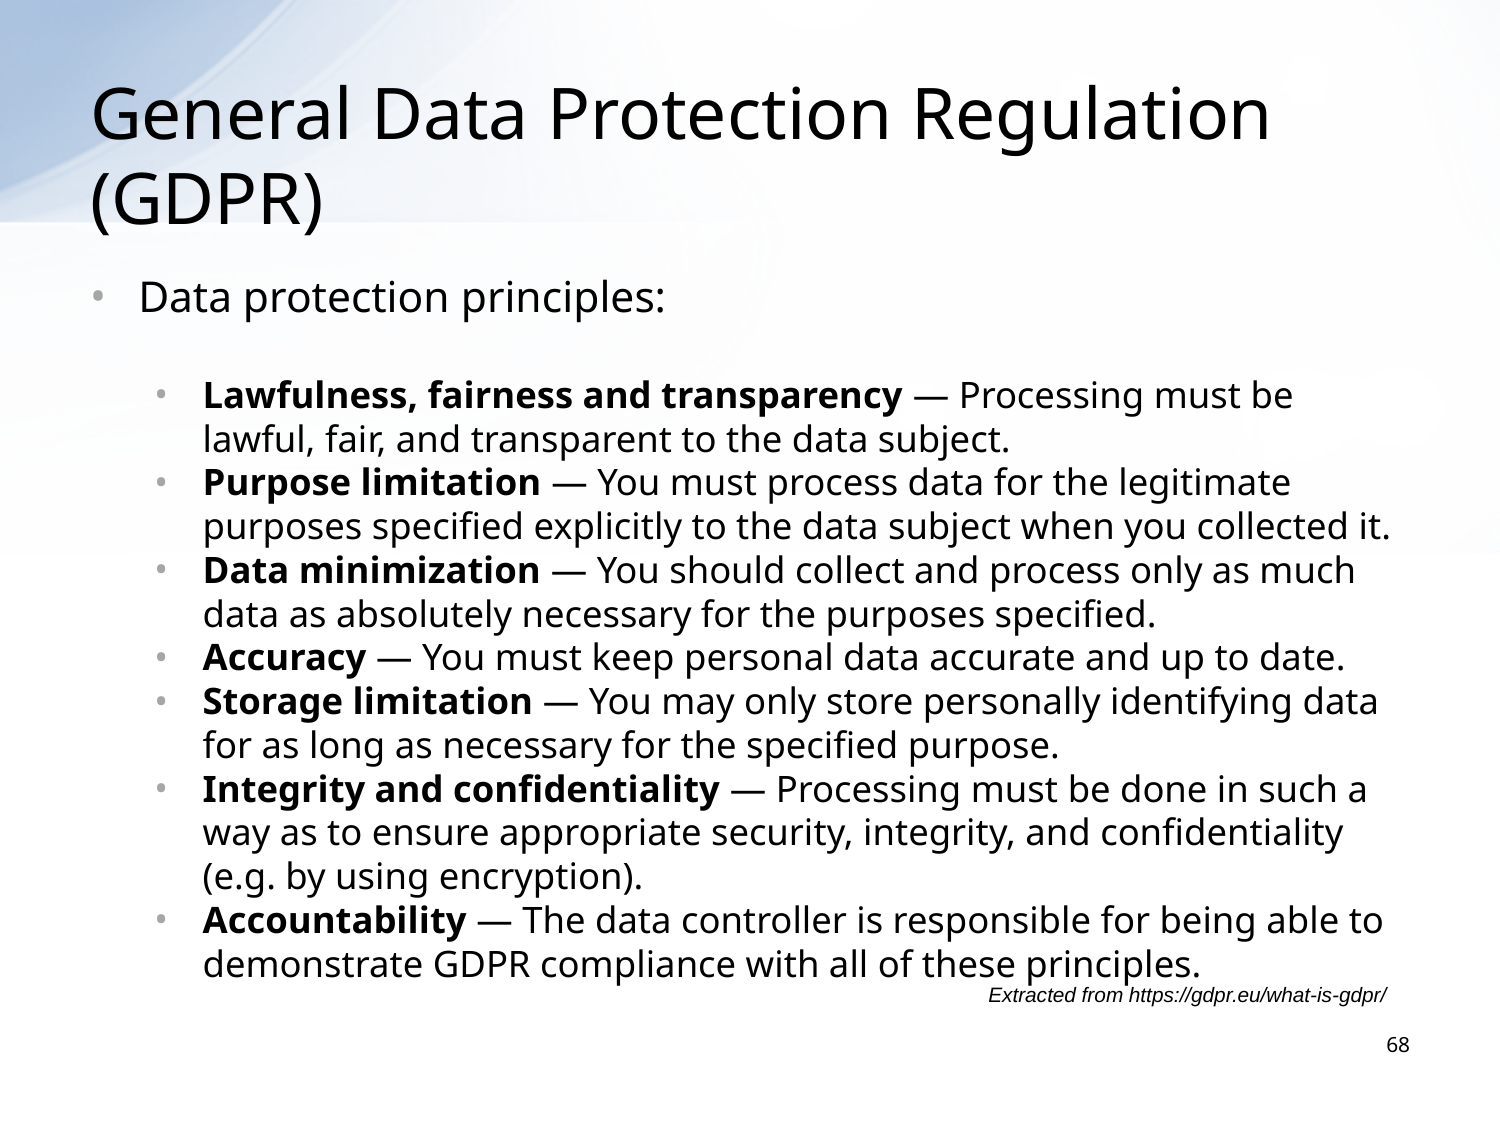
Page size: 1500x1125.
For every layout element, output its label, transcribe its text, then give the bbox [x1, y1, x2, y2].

picture [0, 0, 1500, 1125]
list Data protection principles: Lawfulness, fairness and transparency — Processing must be lawful, fair, and transparent to the data subject. Purpose limitation — You must process data for the legitimate purposes specified explicitly to the data subject when you collected it. Data minimization — You should collect and process only as much data as absolutely necessary for the purposes specified. Accuracy — You must keep personal data accurate and up to date. Storage limitation — You may only store personally identifying data for as long as necessary for the specified purpose. Integrity and confidentiality — Processing must be done in such a way as to ensure appropriate security, integrity, and confidentiality (e.g. by using encryption). Accountability — The data controller is responsible for being able to demonstrate GDPR compliance with all of these principles. [75, 262, 1425, 1005]
slide_number 68 [1074, 1024, 1425, 1103]
text_box Extracted from https://gdpr.eu/what-is-gdpr/ [973, 974, 1402, 1015]
title General Data Protection Regulation (GDPR) [75, 58, 1425, 247]
